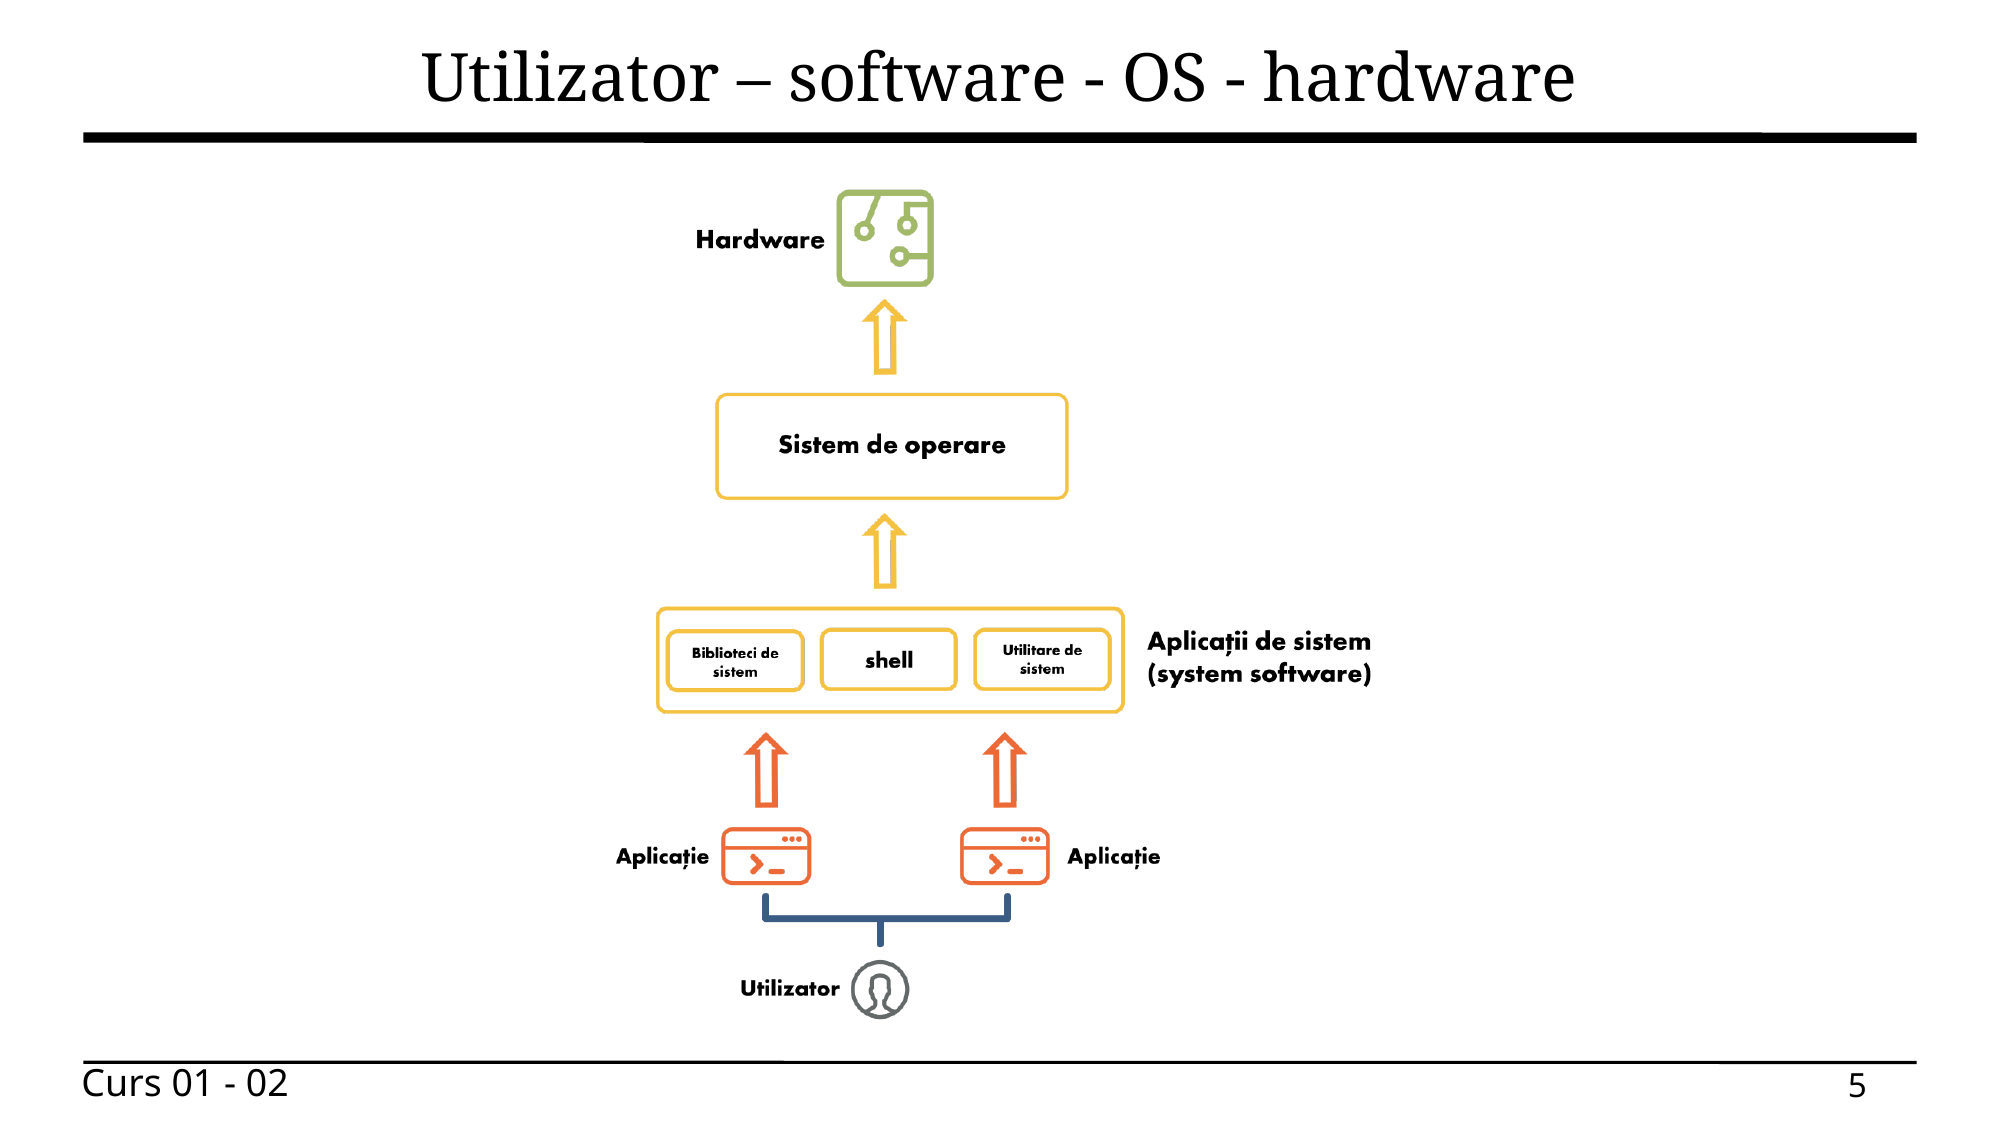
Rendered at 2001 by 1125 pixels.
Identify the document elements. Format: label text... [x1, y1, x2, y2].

title Utilizator – software - OS - hardware [83, 24, 1917, 126]
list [580, 160, 1424, 1049]
